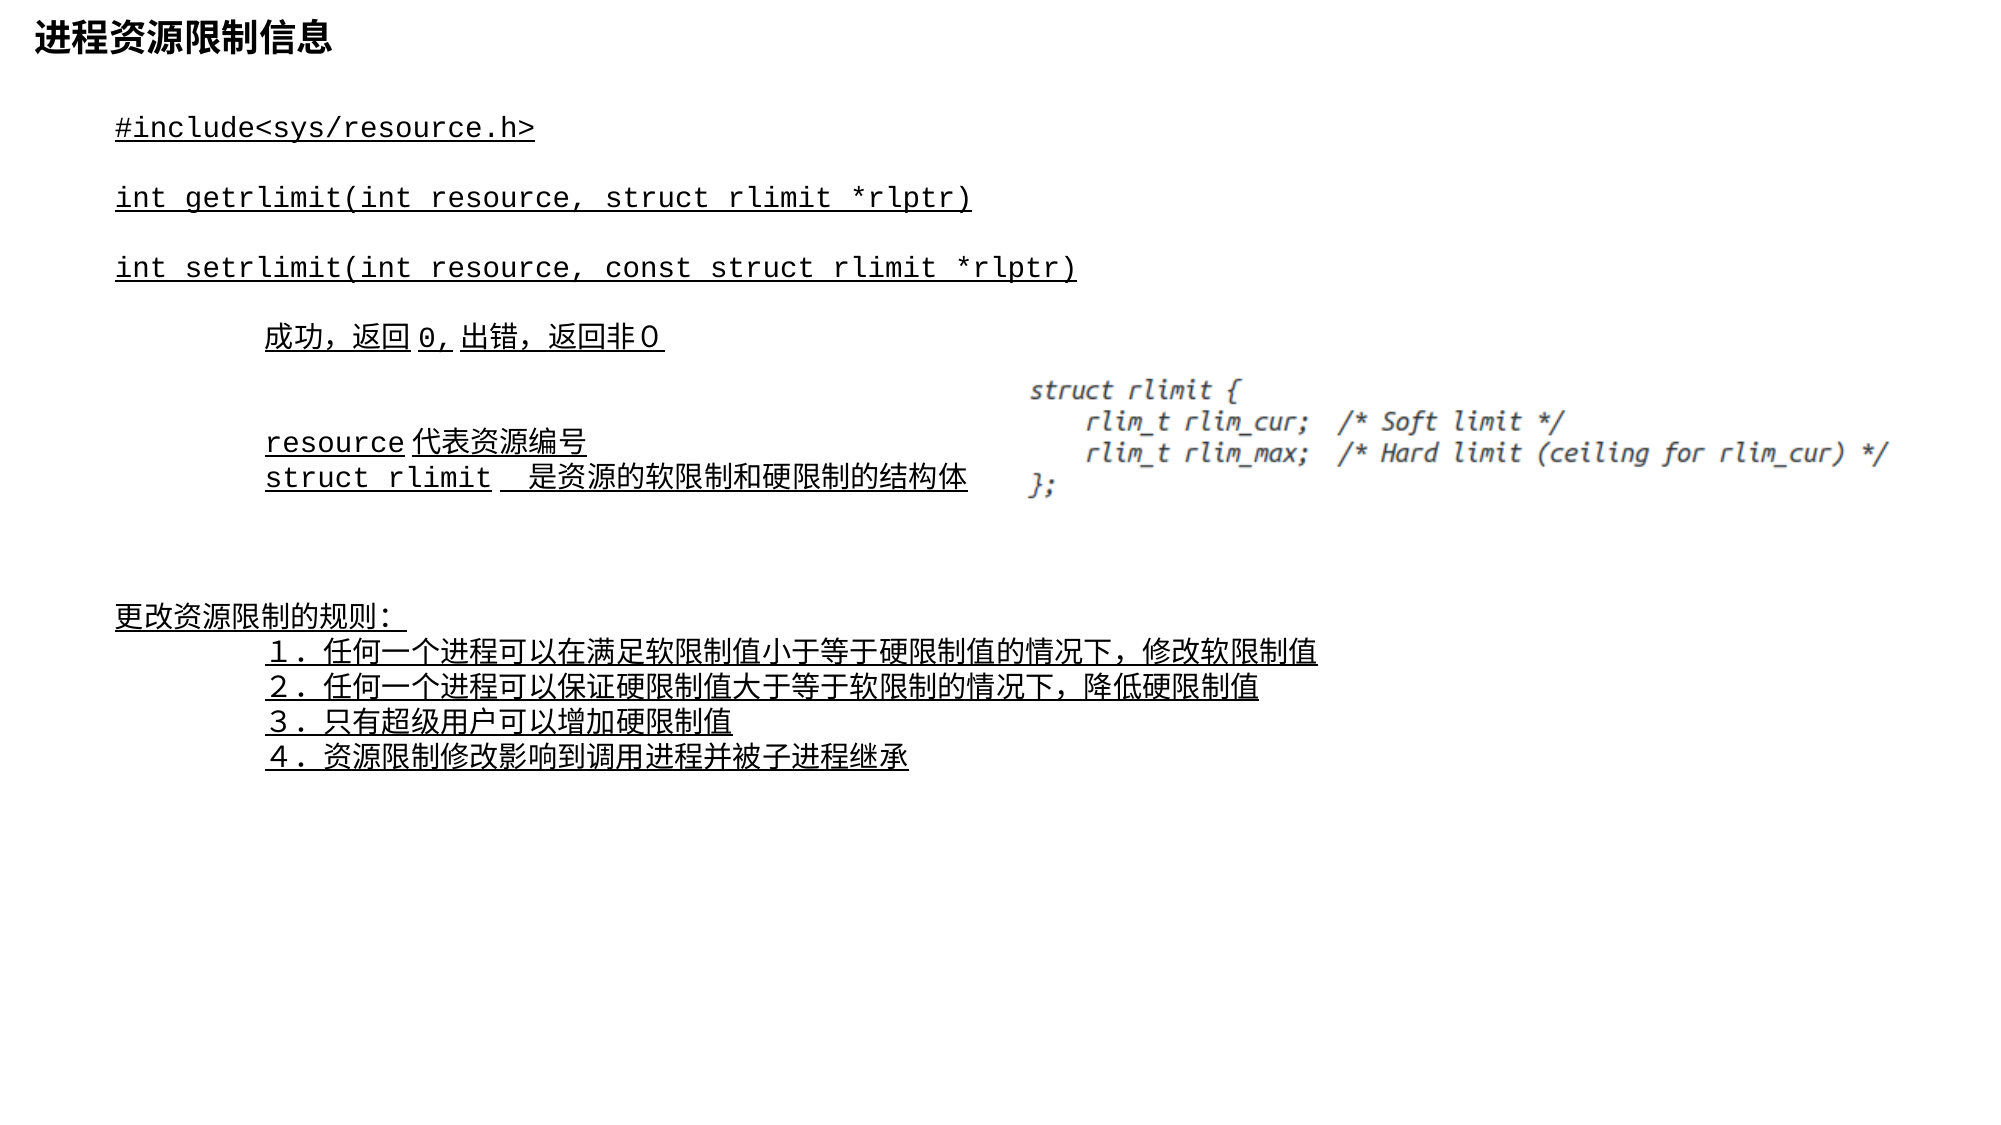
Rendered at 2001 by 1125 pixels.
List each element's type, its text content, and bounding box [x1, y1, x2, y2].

text_box #include<sys/resource.h> int getrlimit(int resource, struct rlimit *rlptr) int setrlimit(int resource, const struct rlimit *rlptr) 成功，返回0,出错，返回非０ resource代表资源编号 struct rlimit 是资源的软限制和硬限制的结构体 更改资源限制的规则： １．任何一个进程可以在满足软限制值小于等于硬限制值的情况下，修改软限制值 ２．任何一个进程可以保证硬限制值大于等于软限制的情况下，降低硬限制值 ３．只有超级用户可以增加硬限制值 ４．资源限制修改影响到调用进程并被子进程继承 [100, 101, 1988, 886]
text_box 进程资源限制信息 [19, 6, 779, 67]
picture [1008, 376, 1909, 511]
